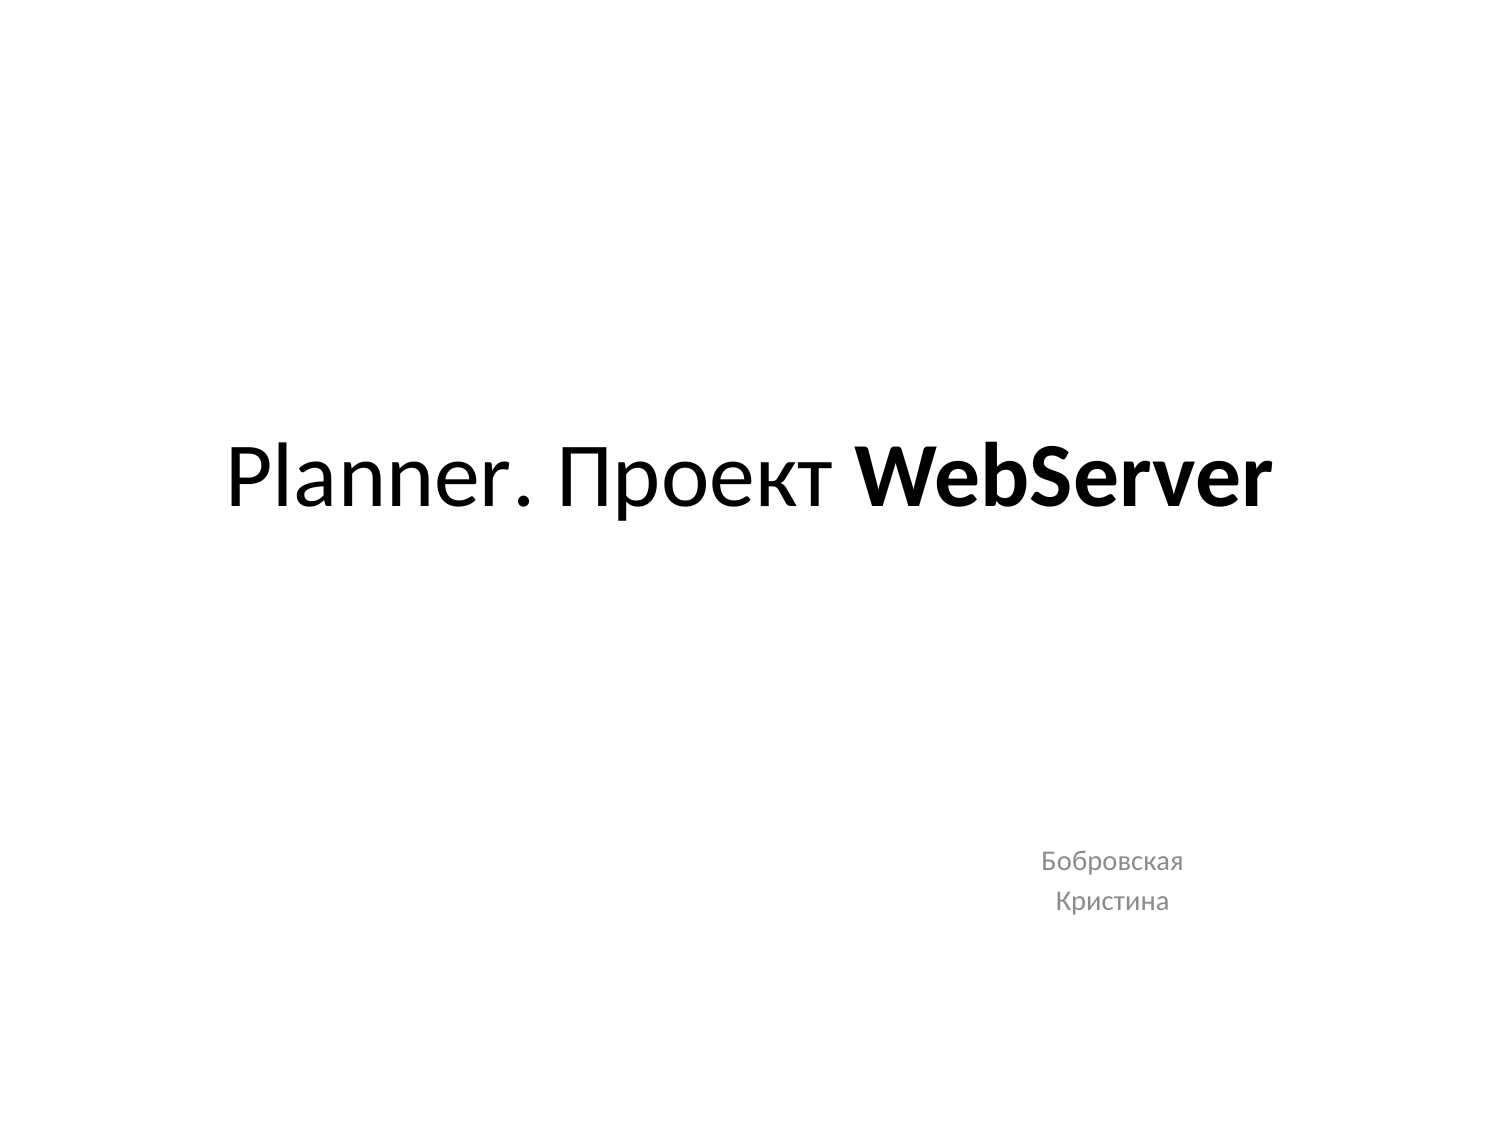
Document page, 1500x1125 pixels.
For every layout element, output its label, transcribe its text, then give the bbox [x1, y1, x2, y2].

subtitle Бобровская Кристина [950, 834, 1275, 925]
title Planner. Проект WebServer [112, 349, 1388, 591]
